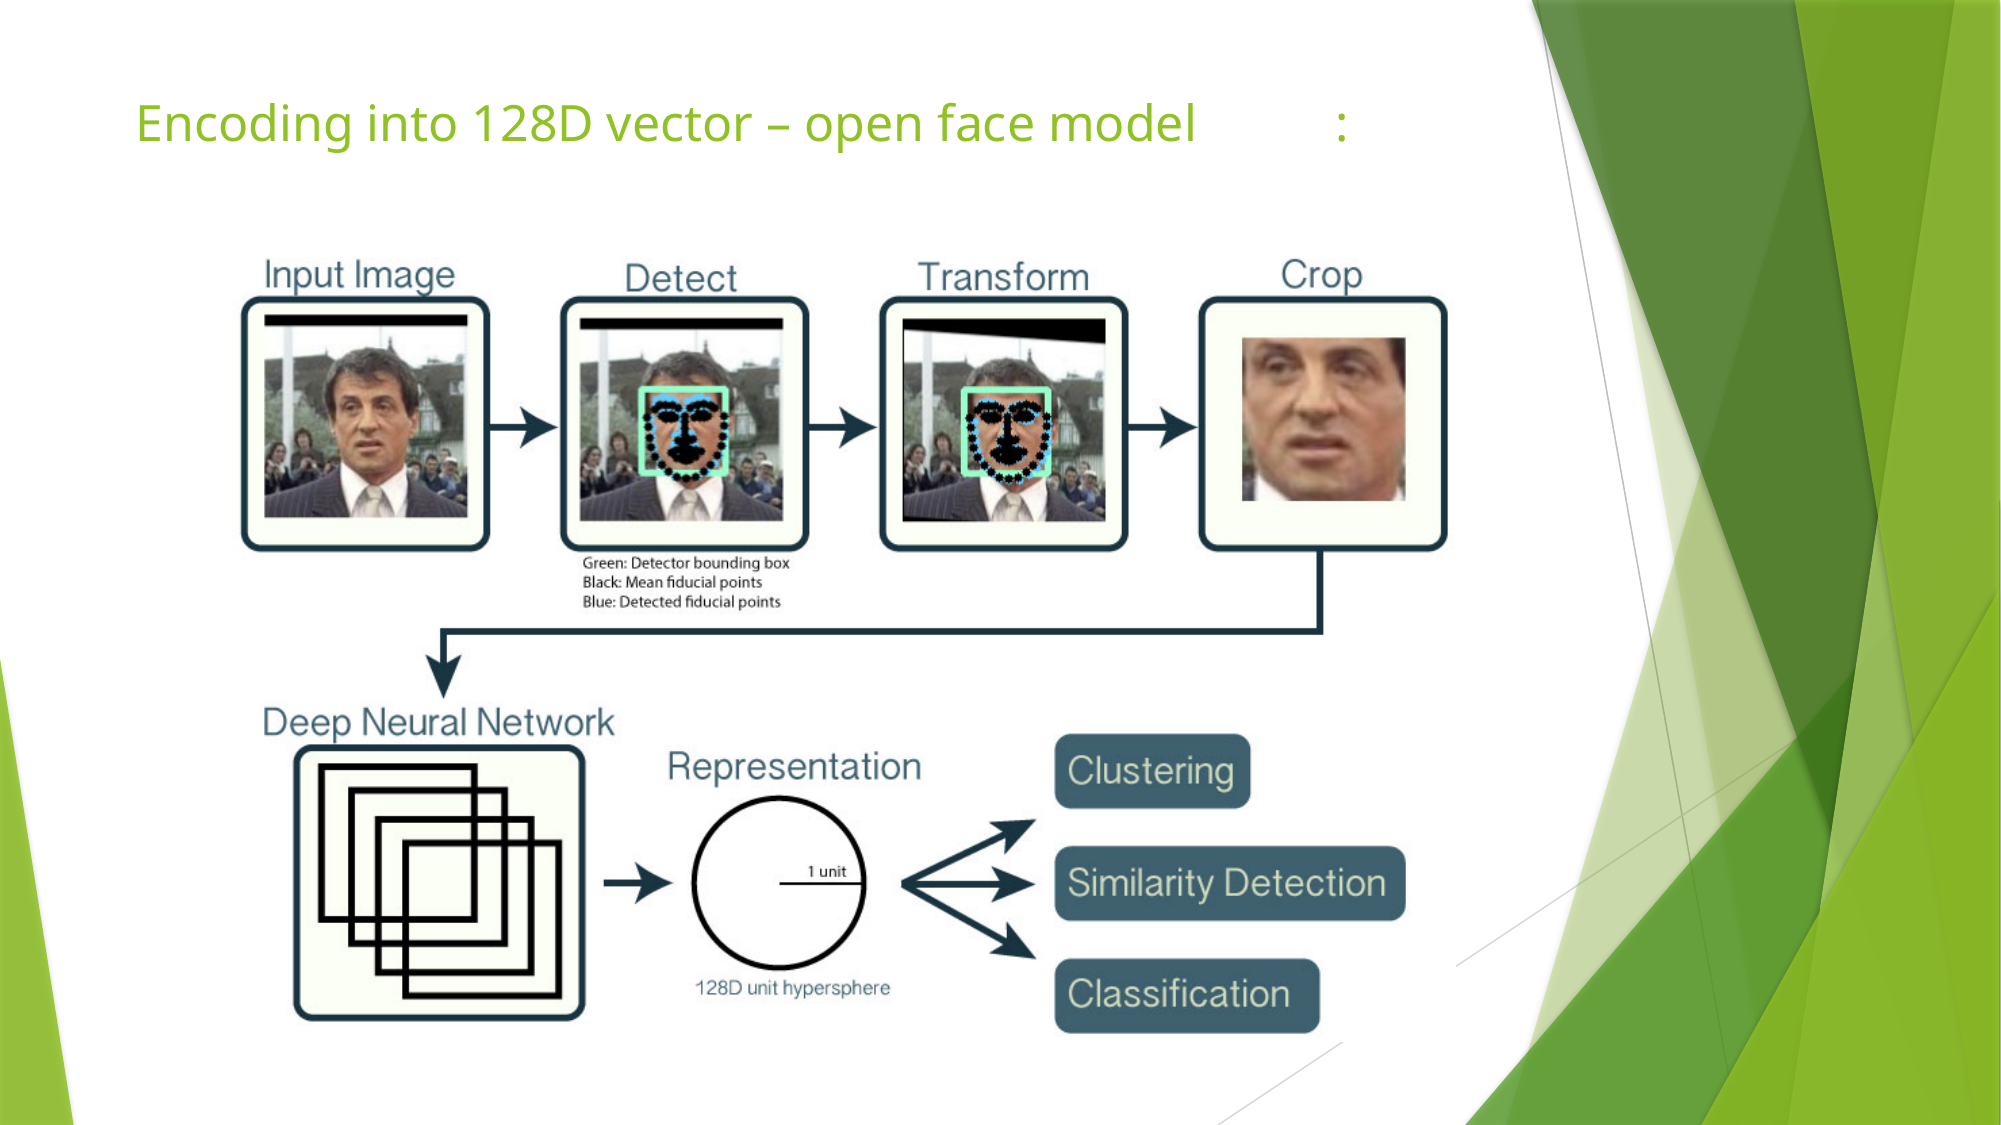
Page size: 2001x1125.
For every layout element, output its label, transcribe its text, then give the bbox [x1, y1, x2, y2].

text_box Encoding into 128D vector – open face model : [120, 83, 1568, 159]
picture [232, 246, 1456, 1042]
